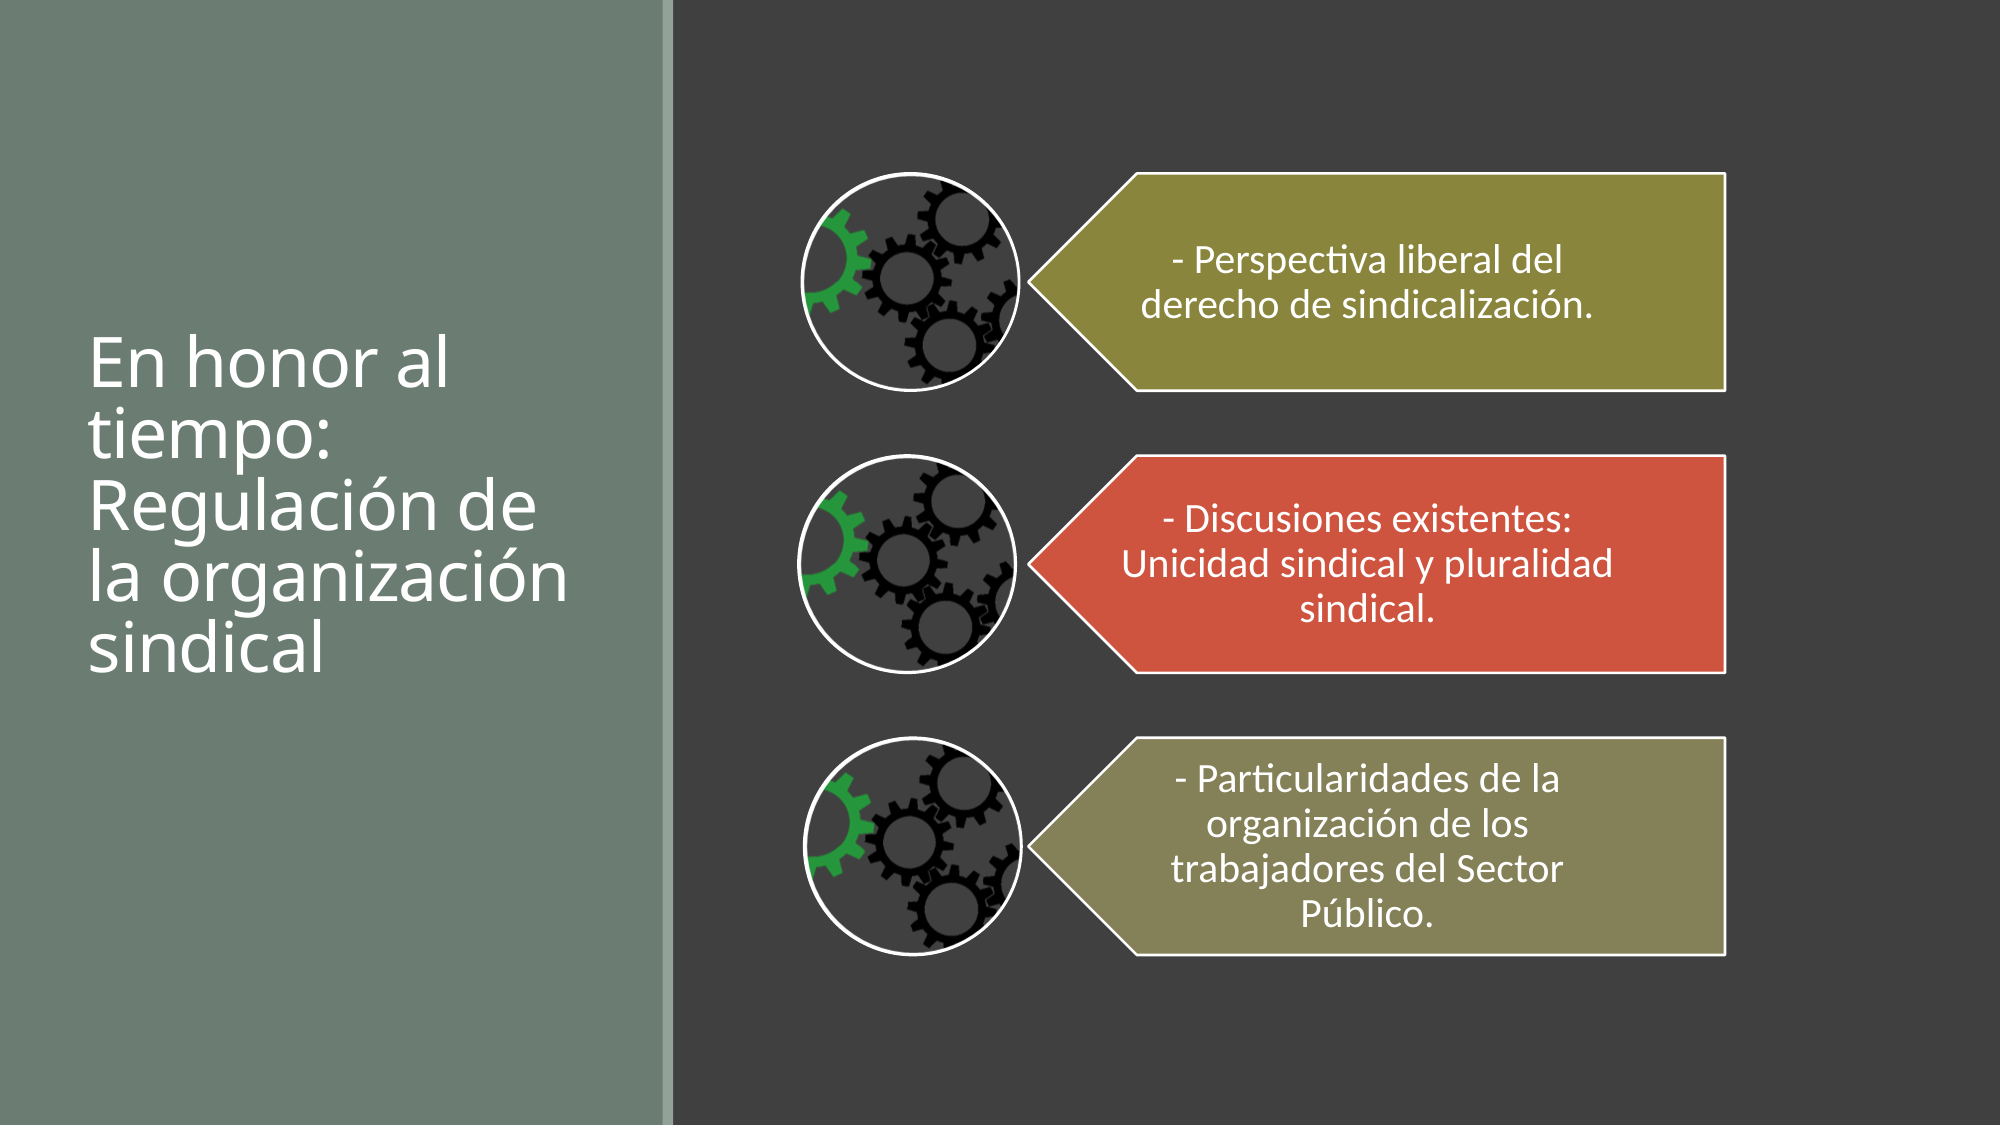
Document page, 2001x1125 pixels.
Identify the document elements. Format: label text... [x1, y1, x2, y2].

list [797, 172, 1847, 956]
title En honor al tiempo: Regulación de la organización sindical [72, 319, 598, 694]
